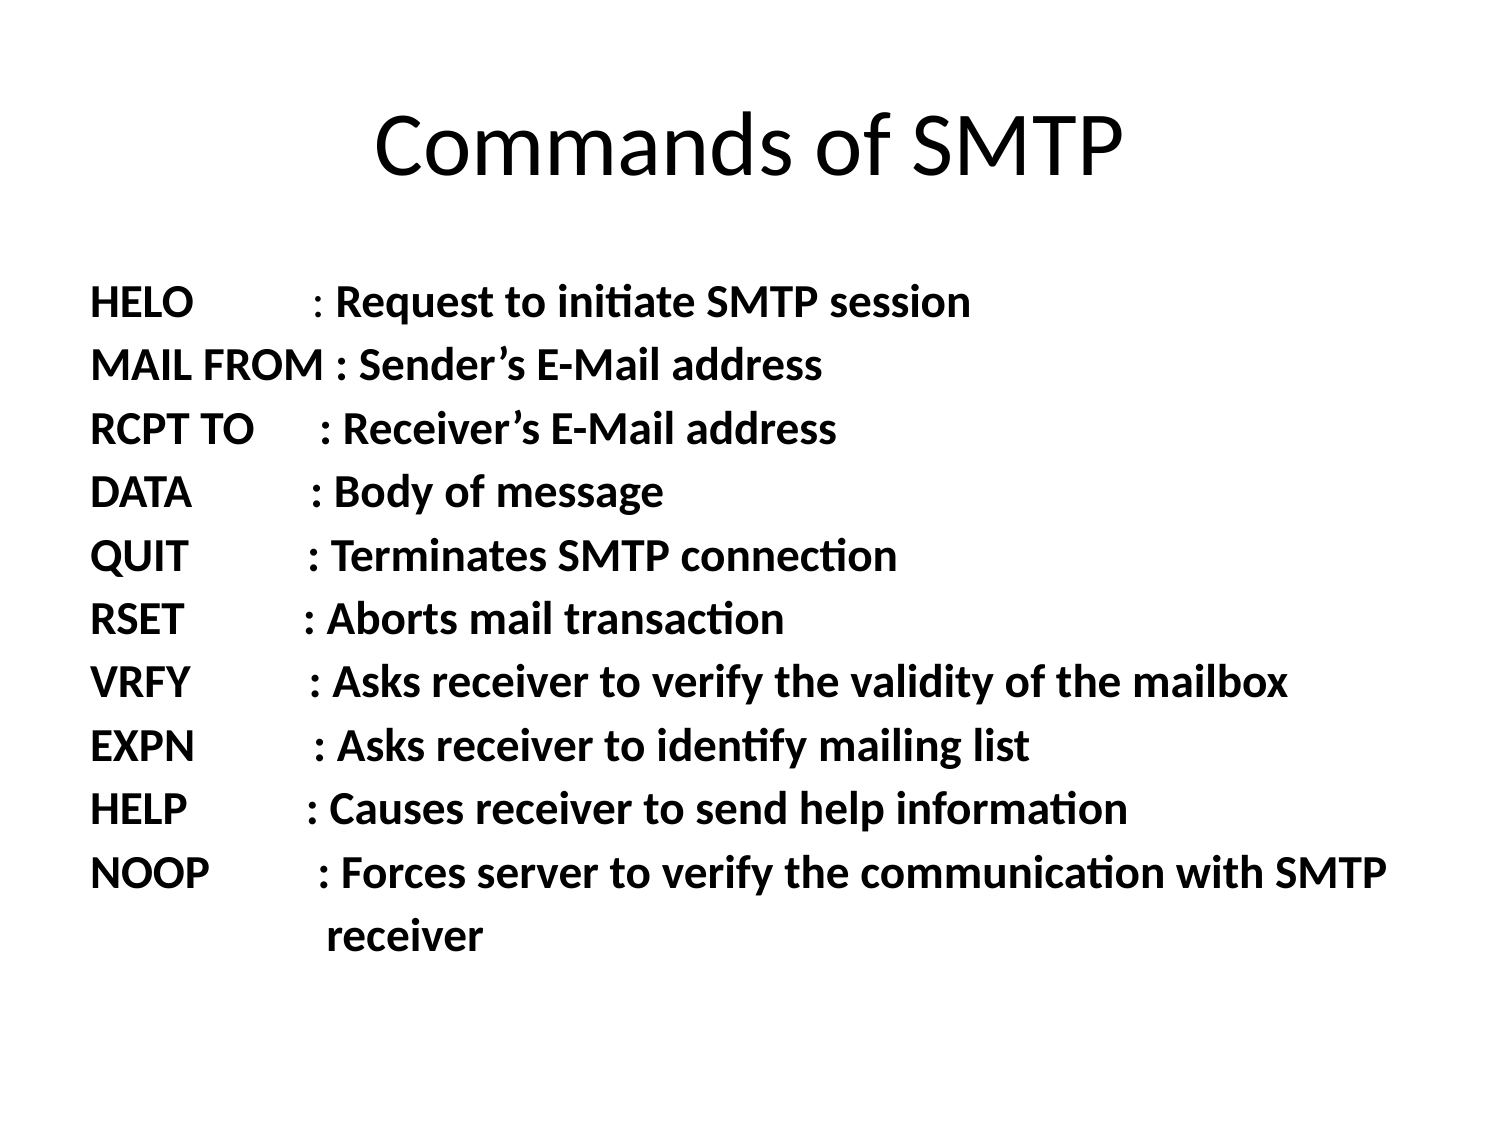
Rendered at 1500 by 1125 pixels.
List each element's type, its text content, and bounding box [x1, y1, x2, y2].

list HELO : Request to initiate SMTP session MAIL FROM : Sender’s E-Mail address RCPT TO : Receiver’s E-Mail address DATA : Body of message QUIT : Terminates SMTP connection RSET : Aborts mail transaction VRFY : Asks receiver to verify the validity of the mailbox EXPN : Asks receiver to identify mailing list HELP : Causes receiver to send help information NOOP : Forces server to verify the communication with SMTP receiver [75, 262, 1425, 1005]
title Commands of SMTP [75, 45, 1425, 233]
